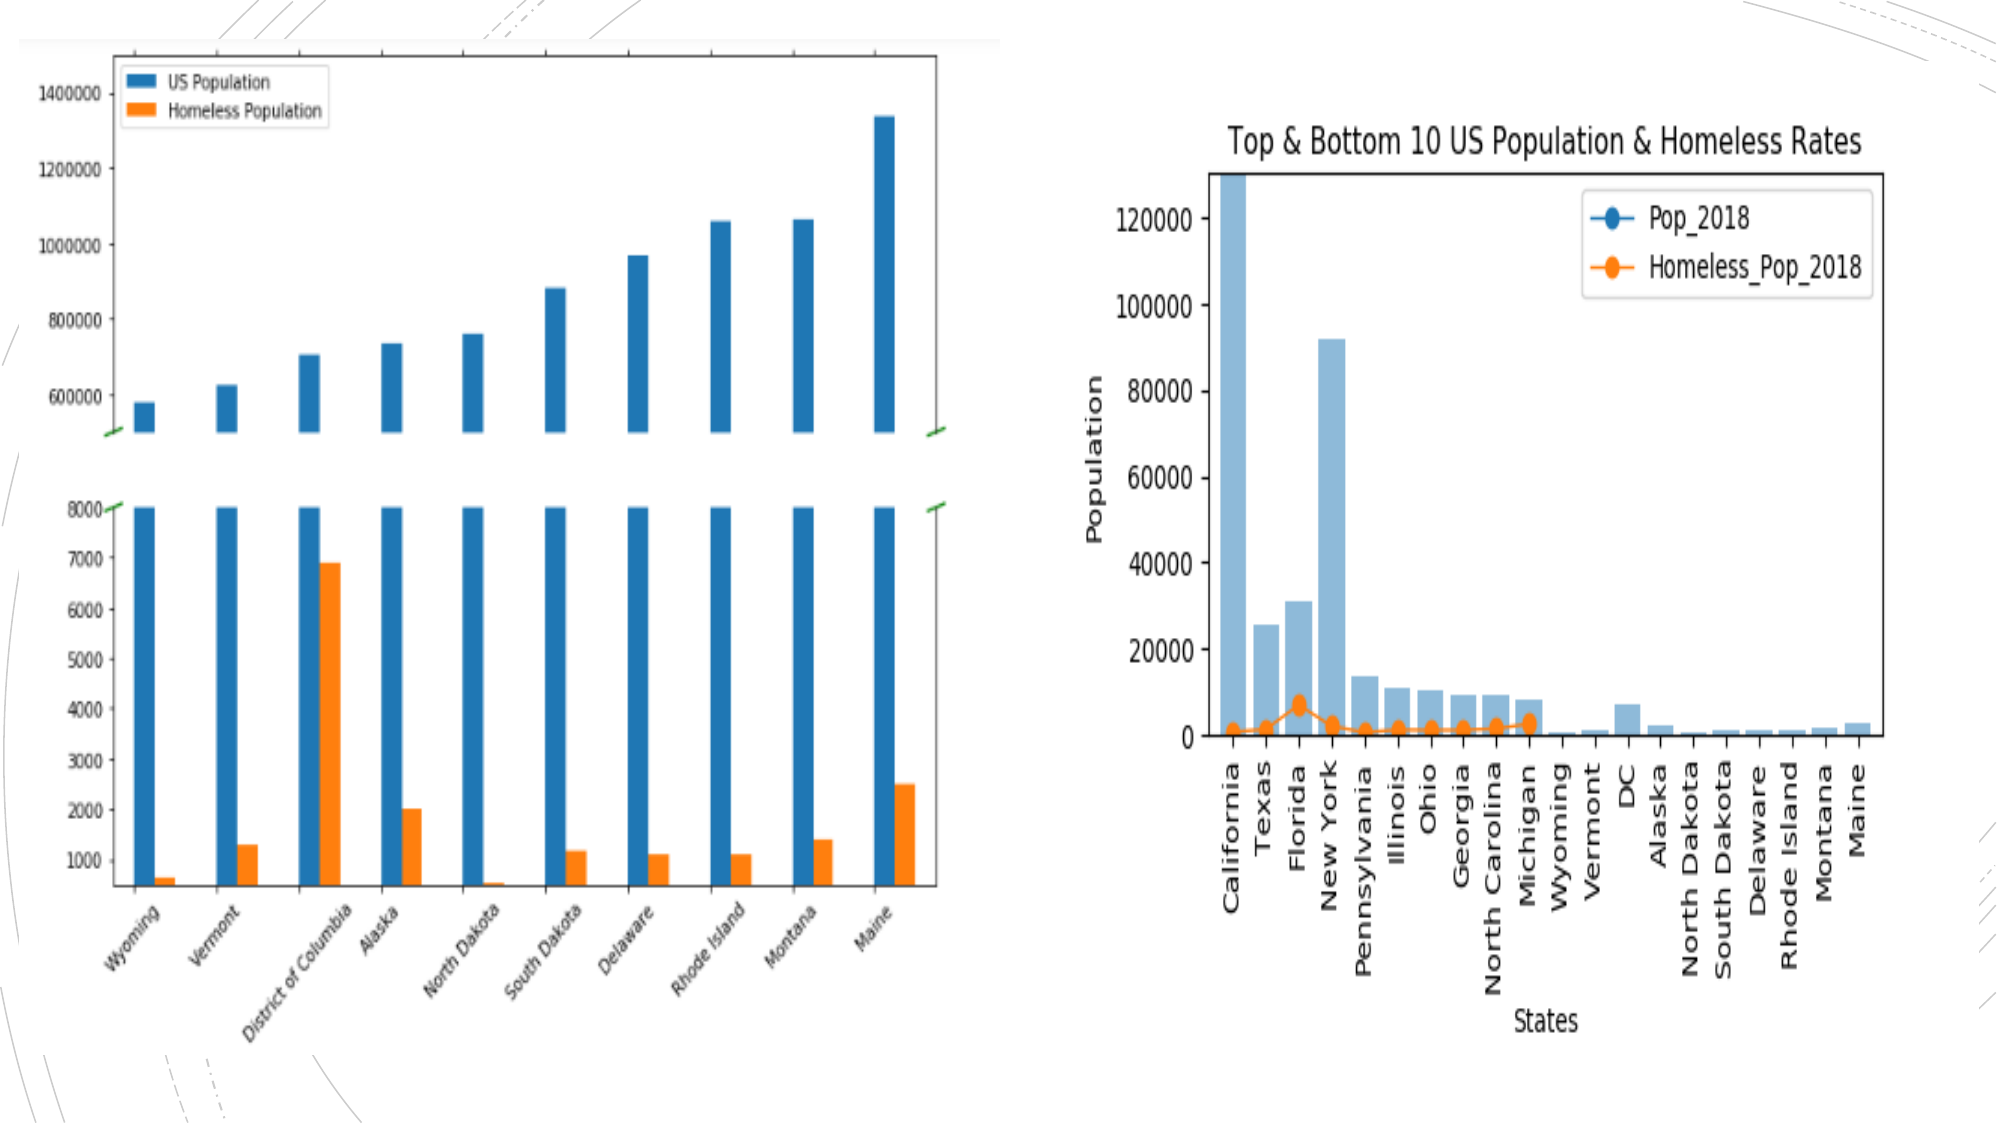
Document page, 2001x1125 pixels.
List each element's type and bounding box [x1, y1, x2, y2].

text_box [0, 986, 36, 1123]
text_box [589, 0, 641, 39]
text_box [165, 1055, 209, 1123]
text_box [515, 0, 544, 39]
text_box [1743, 1, 1928, 61]
text_box [43, 1055, 81, 1123]
text_box [2, 457, 18, 527]
text_box [207, 1055, 246, 1123]
picture [1016, 61, 1979, 1125]
text_box [484, 0, 526, 39]
text_box [1886, 1, 1996, 44]
text_box [3, 579, 18, 936]
text_box [1979, 84, 1996, 93]
text_box [2, 327, 18, 366]
text_box [1979, 822, 1996, 843]
picture [18, 39, 1001, 1055]
text_box [254, 1, 293, 39]
text_box [1979, 865, 1996, 884]
text_box [1837, 1, 1996, 62]
text_box [219, 0, 259, 39]
text_box [284, 0, 326, 39]
text_box [312, 1055, 379, 1123]
